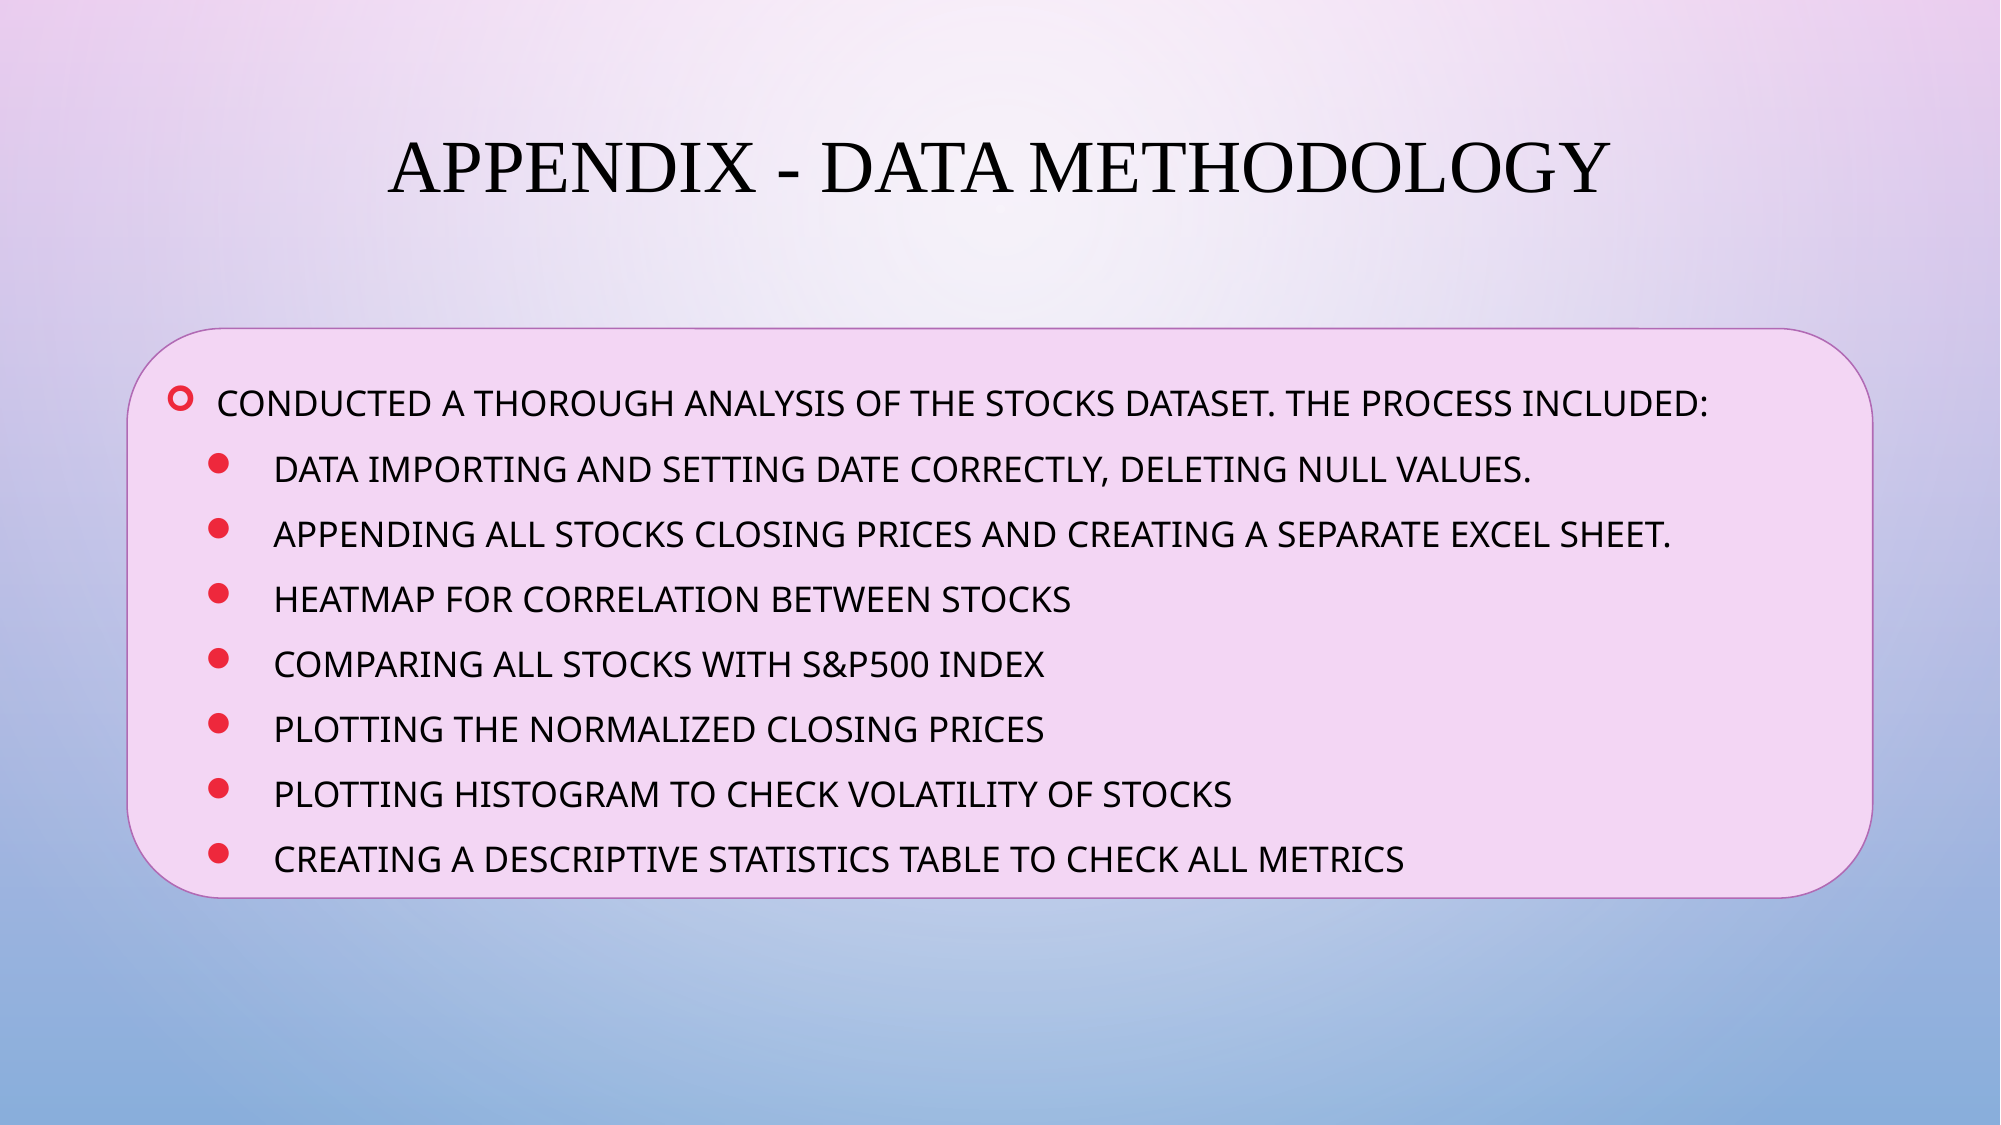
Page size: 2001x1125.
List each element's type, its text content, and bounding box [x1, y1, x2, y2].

list conducted a thorough analysis of the stocks dataset. The process included: Data importing and setting date correctly, deleting null values. appending all stocks closing prices and creating a separate excel sheet. Heatmap for correlation between stocks Comparing all stocks with S&P500 index Plotting the normalized closing prices Plotting histogram to check volatility of stocks Creating a descriptive statistics table to check all metrics [149, 365, 1851, 899]
title Appendix - Data methodology [149, 101, 1851, 235]
text_box [126, 327, 1874, 866]
title portfolio metrics for patrick [0, 0, 2000, 615]
